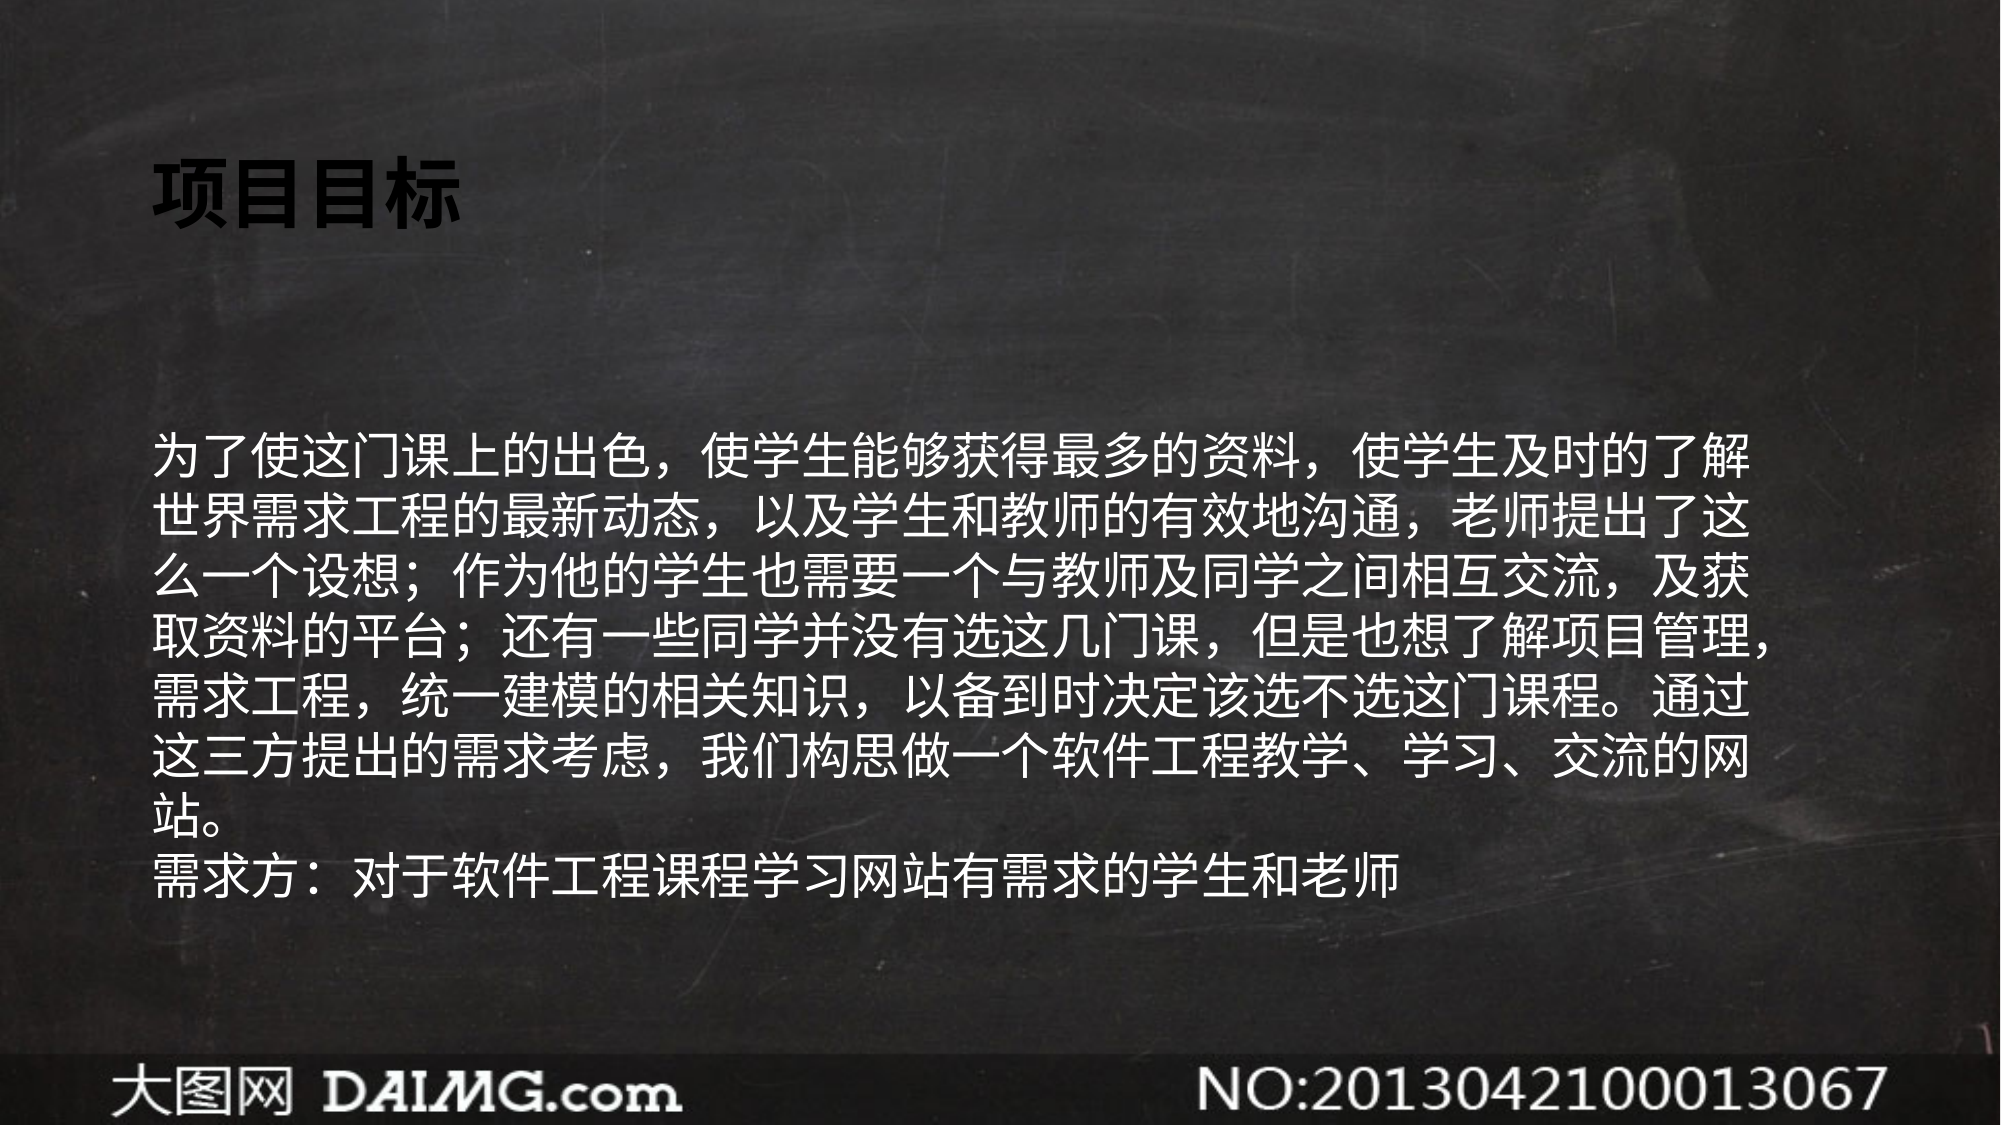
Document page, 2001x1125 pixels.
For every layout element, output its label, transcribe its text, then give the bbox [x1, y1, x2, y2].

text_box 项目目标 为了使这门课上的出色，使学生能够获得最多的资料，使学生及时的了解世界需求工程的最新动态，以及学生和教师的有效地沟通，老师提出了这么一个设想；作为他的学生也需要一个与教师及同学之间相互交流，及获取资料的平台；还有一些同学并没有选这几门课，但是也想了解项目管理，需求工程，统一建模的相关知识，以备到时决定该选不选这门课程。通过这三方提出的需求考虑，我们构思做一个软件工程教学、学习、交流的网站。 需求方：对于软件工程课程学习网站有需求的学生和老师 [151, 144, 1775, 905]
picture [0, 0, 2001, 1125]
